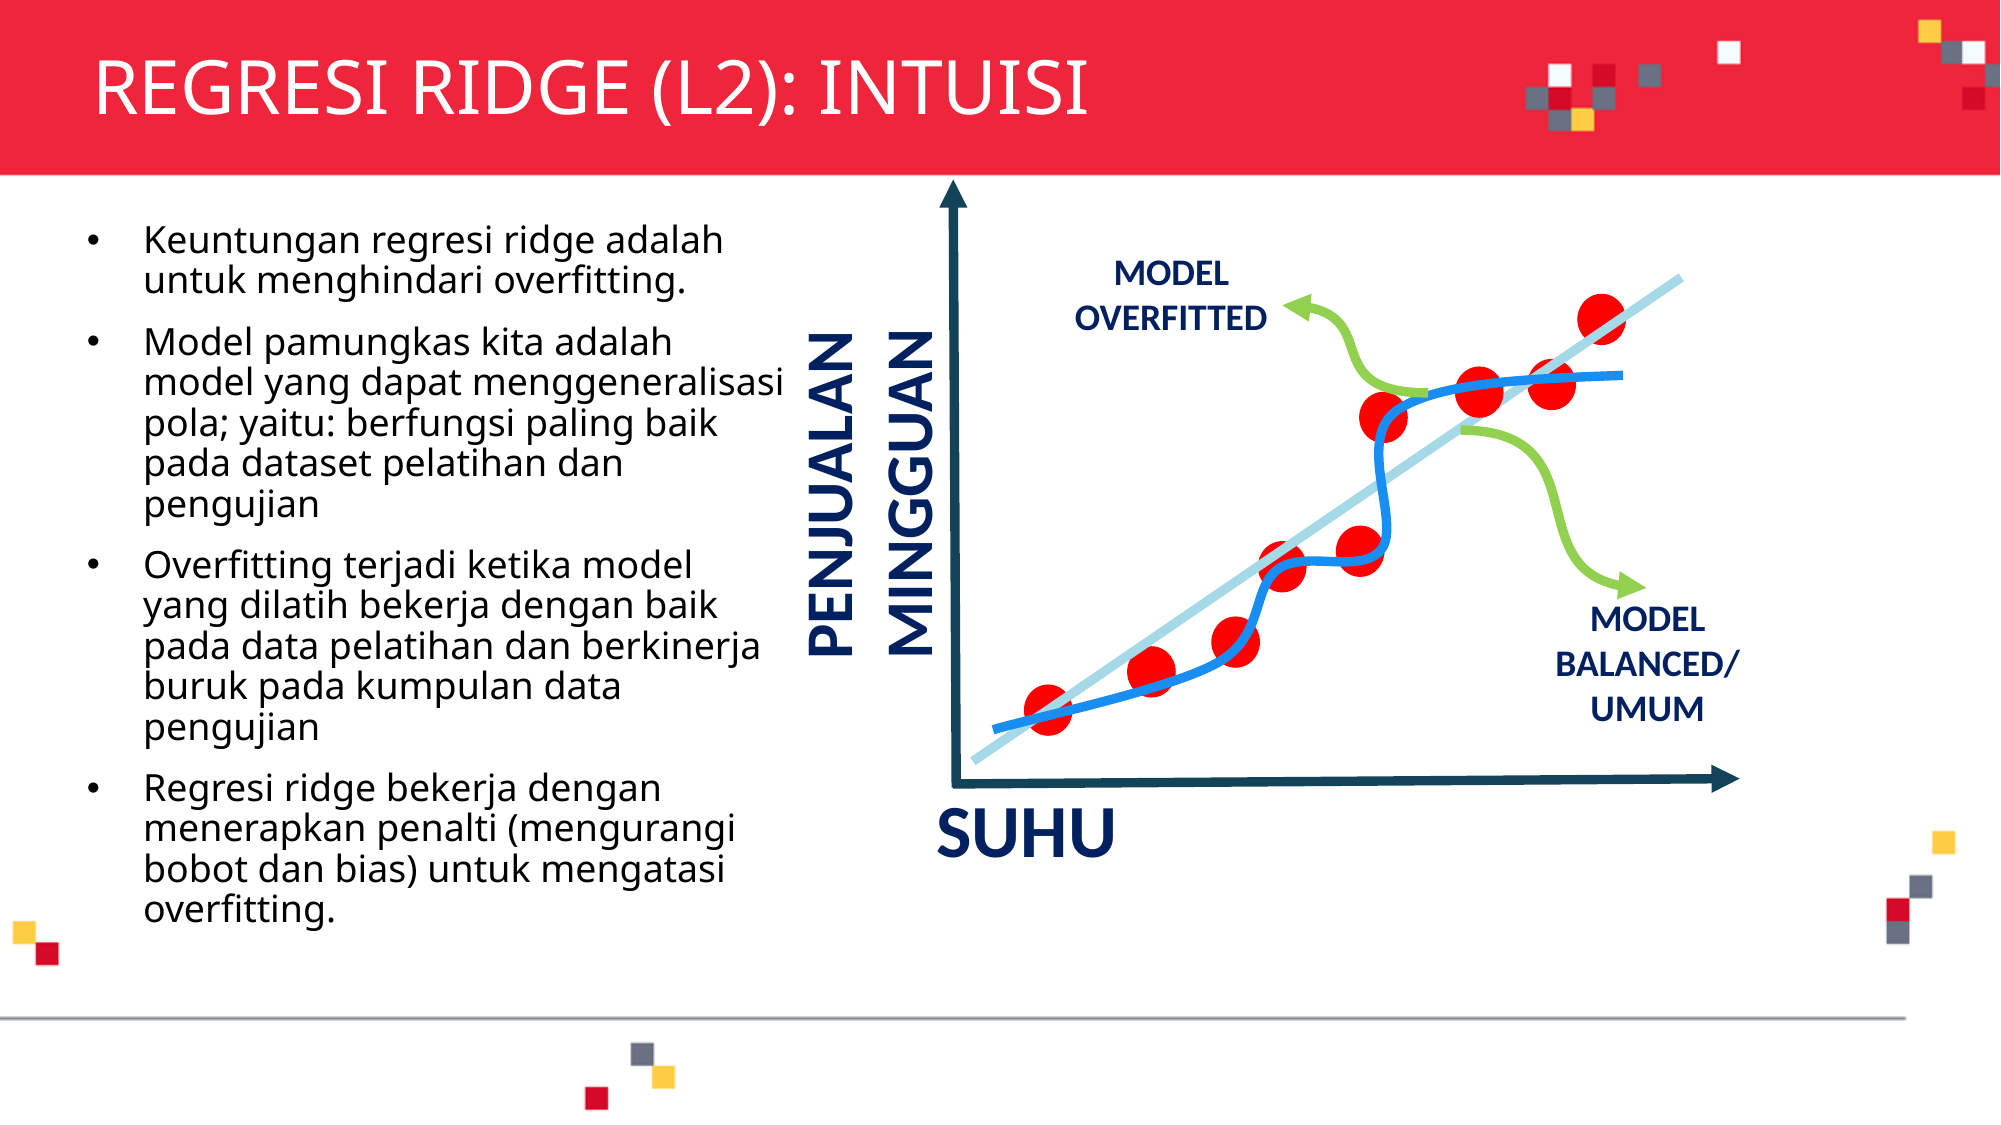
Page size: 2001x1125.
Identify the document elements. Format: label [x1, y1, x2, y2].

text_box [960, 778, 1740, 785]
text_box [972, 277, 1682, 762]
text_box [1460, 429, 1647, 589]
text_box [1281, 305, 1429, 394]
text_box [952, 179, 957, 788]
picture [0, 0, 2000, 1125]
